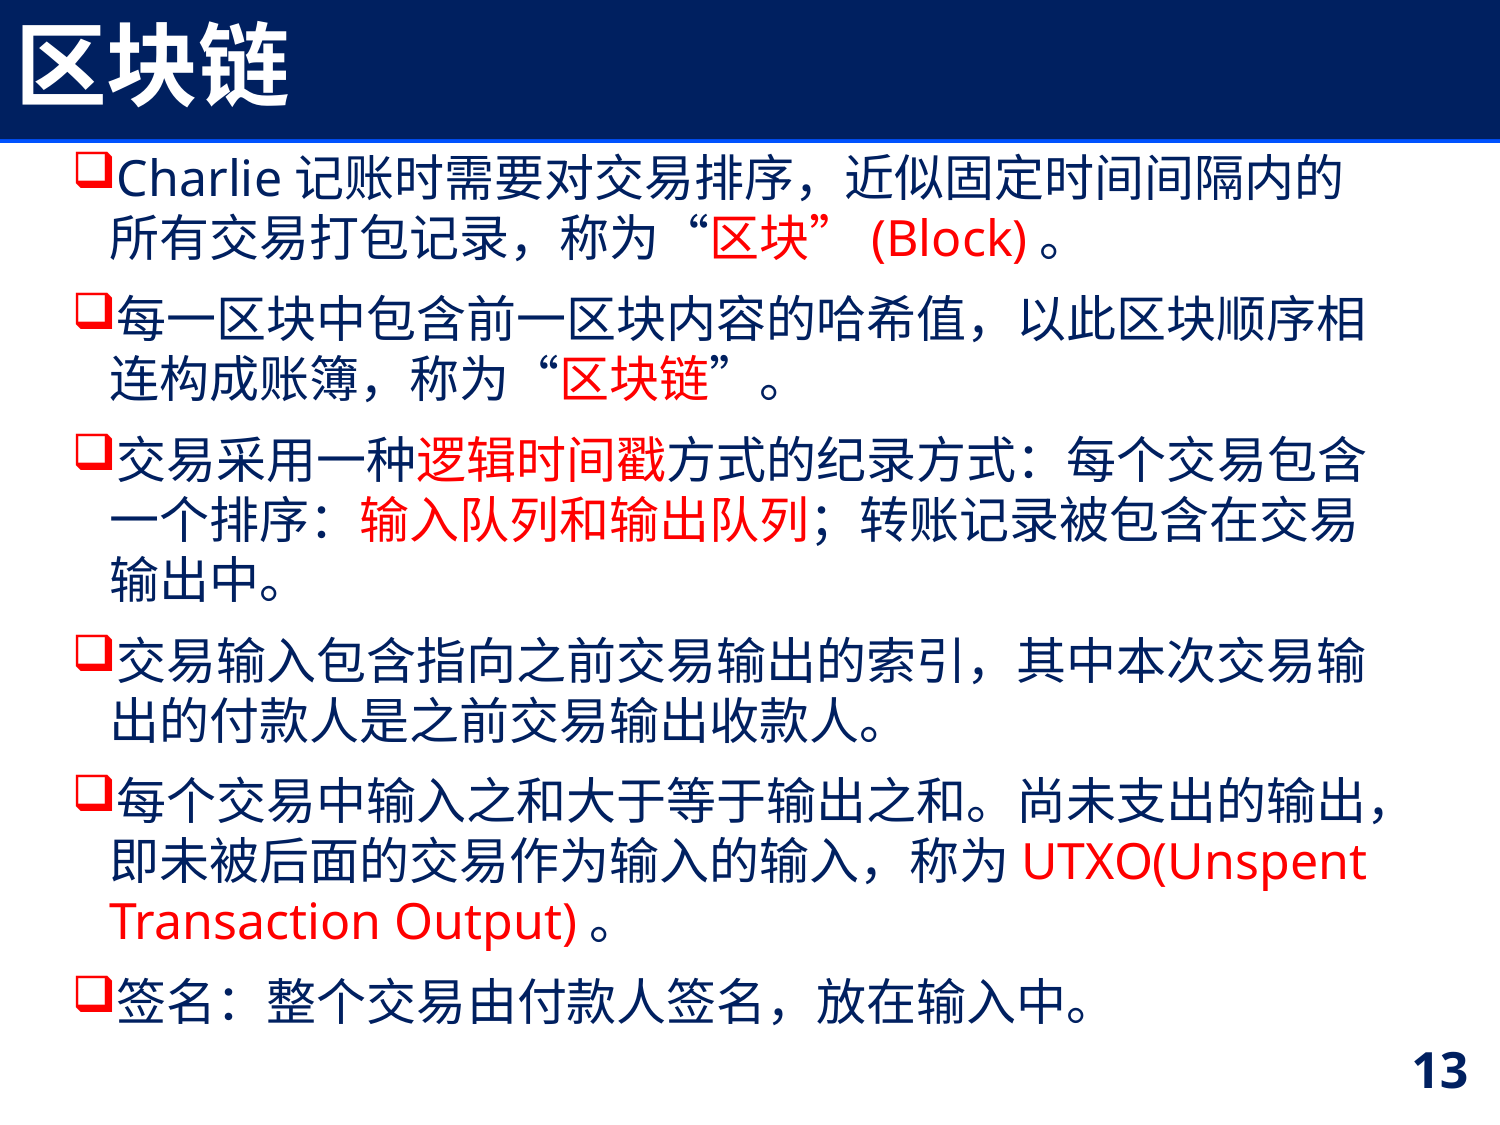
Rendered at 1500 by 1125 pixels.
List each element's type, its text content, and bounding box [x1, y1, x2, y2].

list Charlie记账时需要对交易排序，近似固定时间间隔内的所有交易打包记录，称为“区块”(Block)。 每一区块中包含前一区块内容的哈希值，以此区块顺序相连构成账簿，称为“区块链”。 交易采用一种逻辑时间戳方式的纪录方式：每个交易包含一个排序：输入队列和输出队列；转账记录被包含在交易输出中。 交易输入包含指向之前交易输出的索引，其中本次交易输出的付款人是之前交易输出收款人。 每个交易中输入之和大于等于输出之和。尚未支出的输出，即未被后面的交易作为输入的输入，称为UTXO(Unspent Transaction Output)。 签名：整个交易由付款人签名，放在输入中。 [56, 139, 1397, 1103]
slide_number 13 [1145, 1042, 1484, 1103]
title 区块链 [0, 0, 1500, 140]
